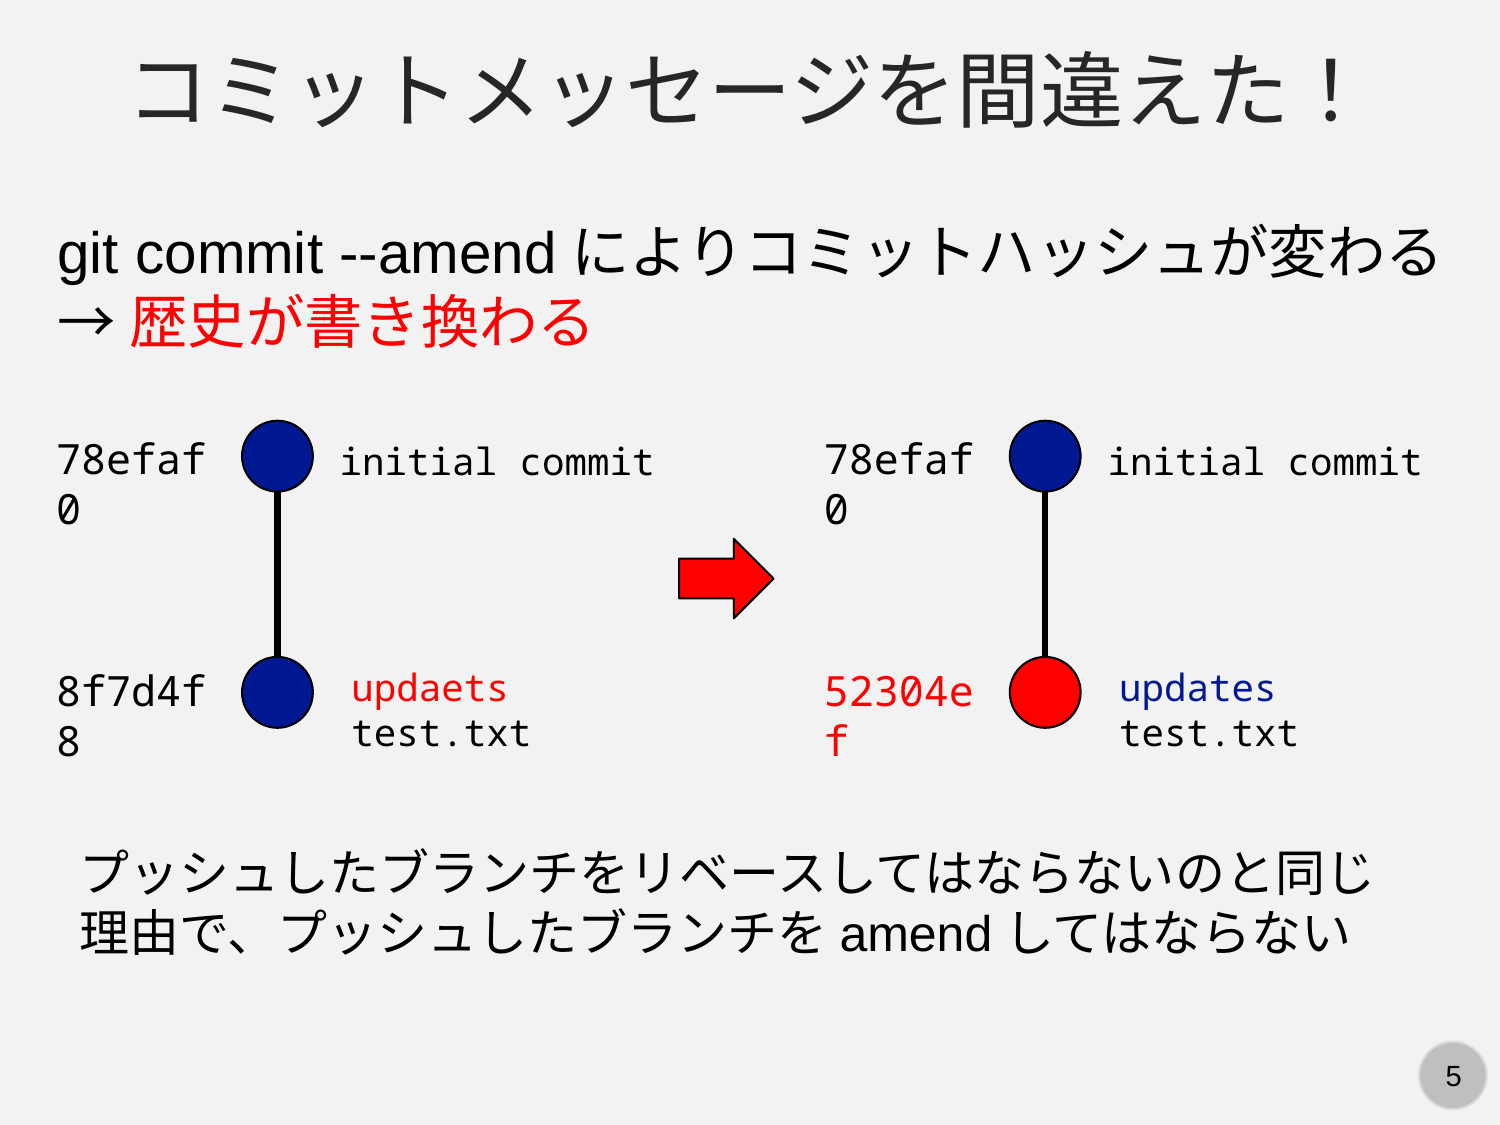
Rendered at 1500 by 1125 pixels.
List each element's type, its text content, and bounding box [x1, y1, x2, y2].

text_box updates test.txt [1104, 656, 1471, 762]
text_box プッシュしたブランチをリベースしてはならないのと同じ理由で、プッシュしたブランチをamendしてはならない [64, 834, 1424, 969]
list コミットメッセージを間違えた！ [0, 31, 1500, 155]
text_box 8f7d4f8 [41, 656, 239, 772]
text_box [240, 656, 314, 729]
text_box [242, 419, 314, 493]
text_box git commit --amendによりコミットハッシュが変わる →歴史が書き換わる [42, 208, 1459, 363]
text_box updaets test.txt [336, 656, 703, 762]
text_box 78efaf0 [808, 425, 1010, 541]
text_box 52304ef [808, 656, 1007, 772]
text_box initial commit [324, 430, 670, 491]
text_box 78efaf0 [41, 425, 242, 541]
text_box [1010, 419, 1082, 493]
text_box initial commit [1092, 430, 1438, 491]
text_box [678, 537, 775, 620]
text_box [1008, 656, 1082, 729]
